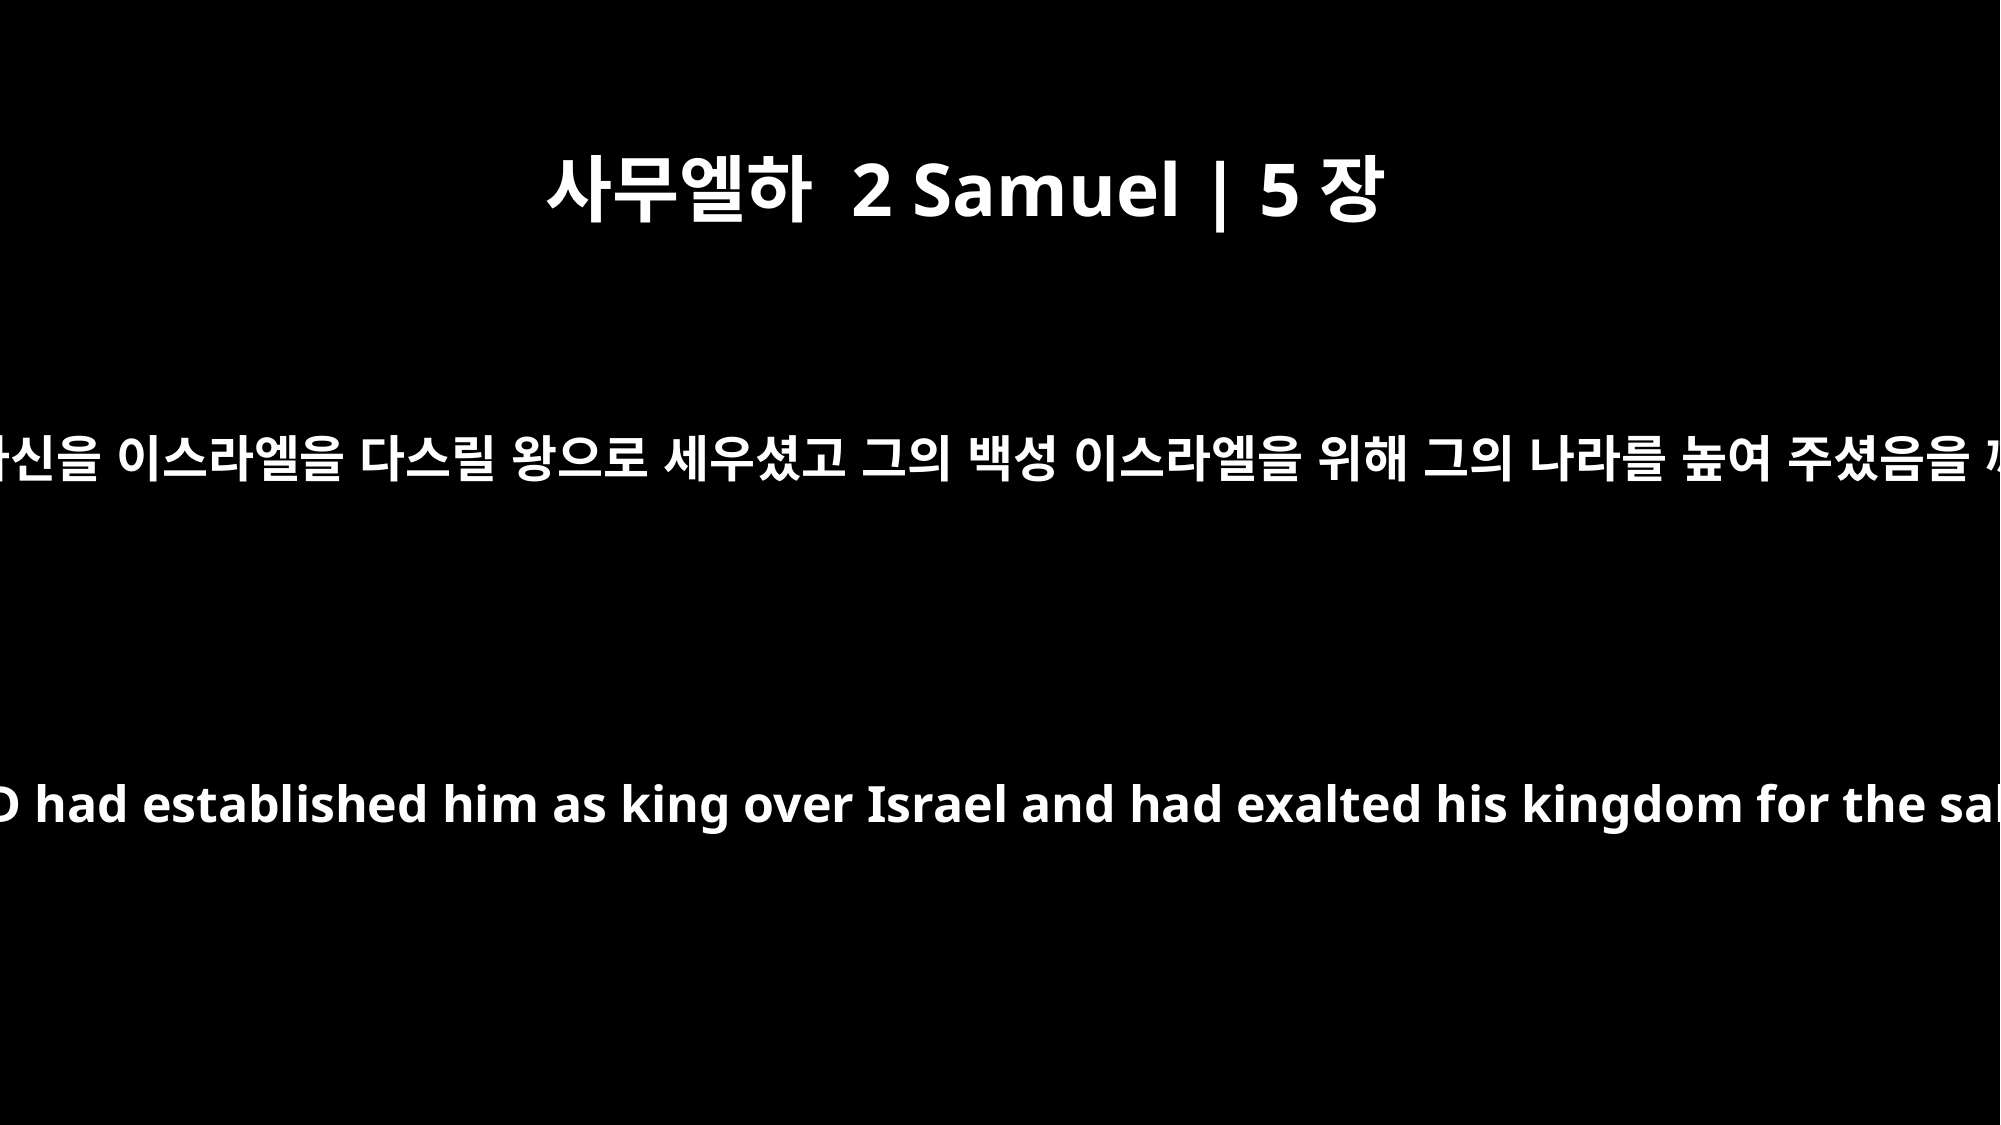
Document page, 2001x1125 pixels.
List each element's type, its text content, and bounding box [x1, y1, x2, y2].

text_box And David knew that the LORD had established him as king over Israel and had exalted his kingdom for the sake of his people Israel. [0, 764, 2000, 840]
text_box 12 다윗은 여호와께서 자신을 이스라엘을 다스릴 왕으로 세우셨고 그의 백성 이스라엘을 위해 그의 나라를 높여 주셨음을 깨닫게 됐습니다. [0, 359, 2000, 495]
text_box 사무엘하 2 Samuel | 5장 [530, 136, 1402, 239]
